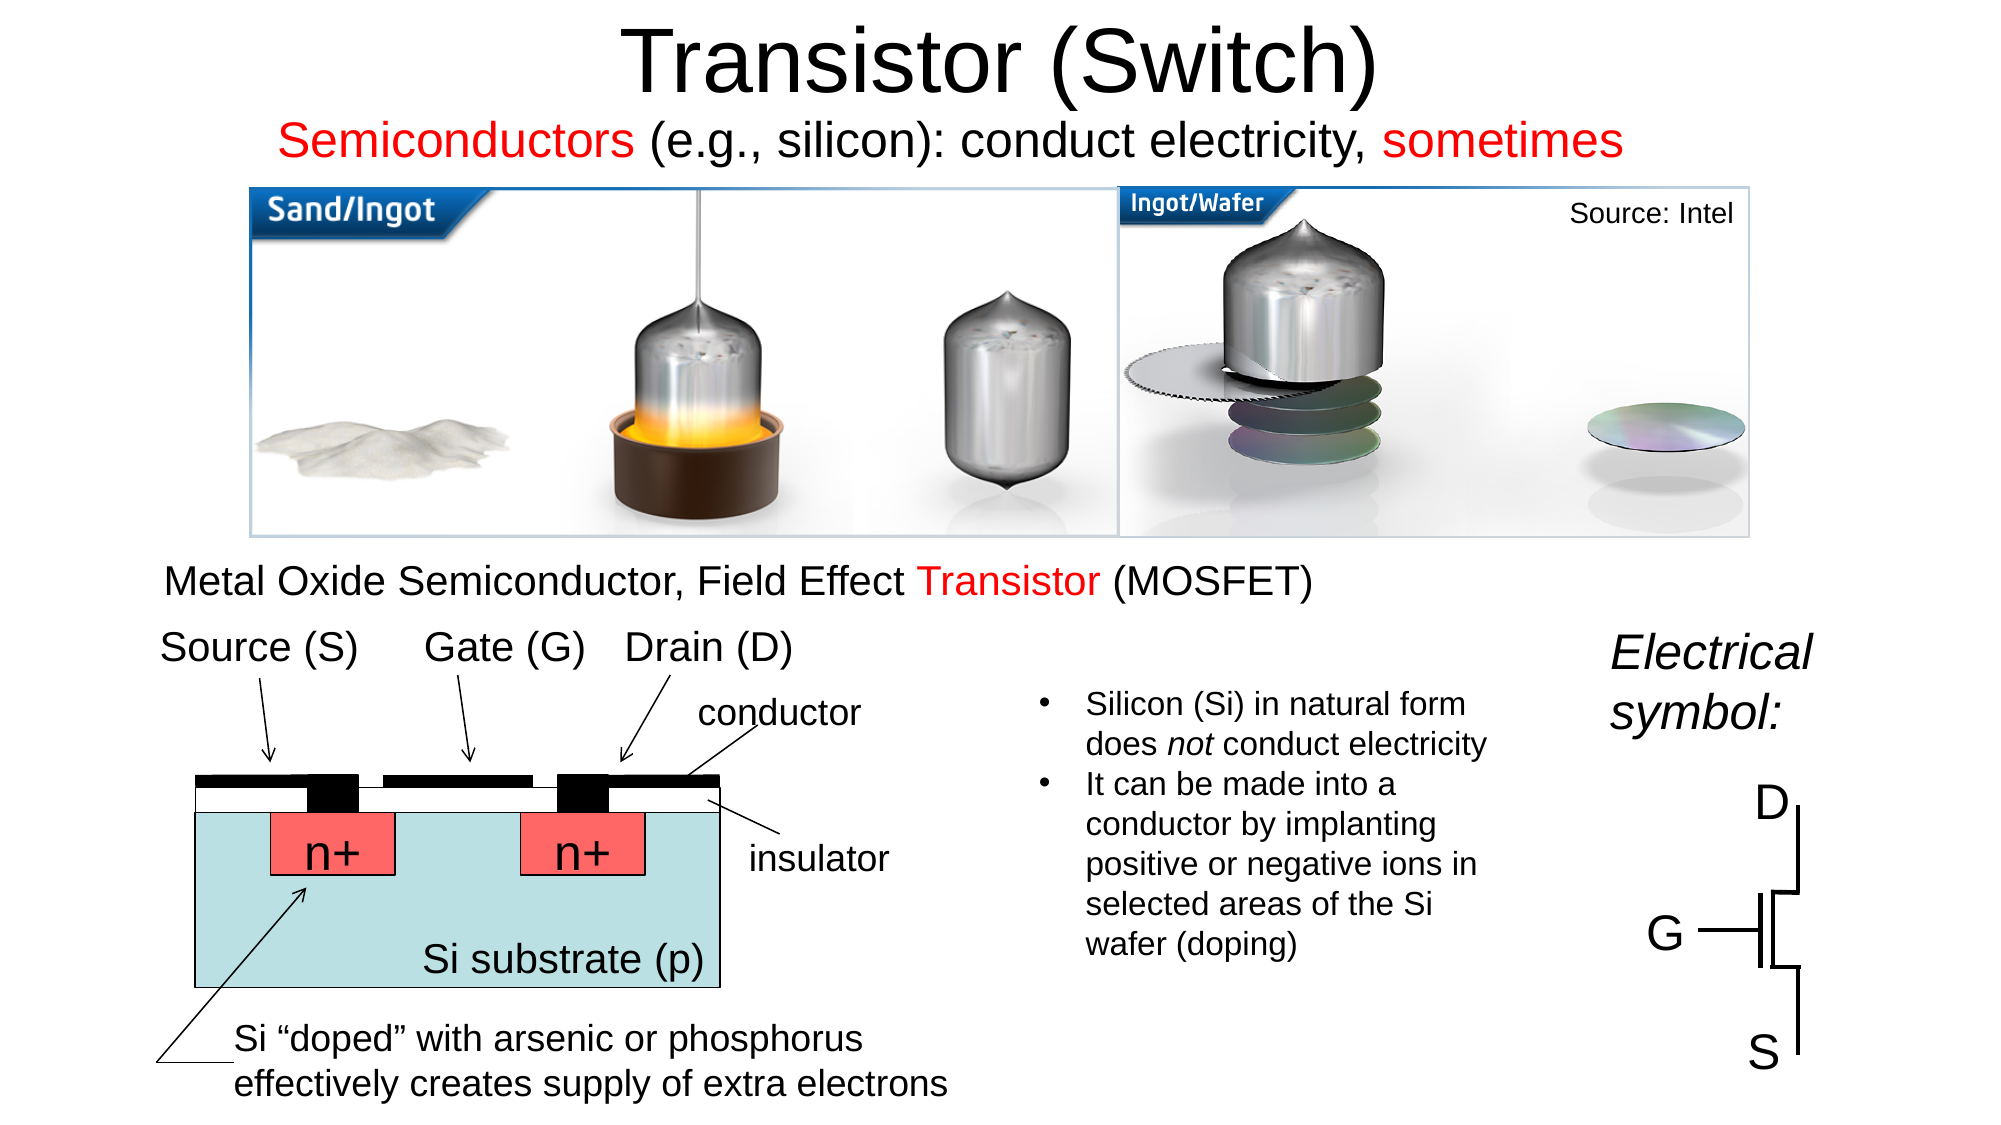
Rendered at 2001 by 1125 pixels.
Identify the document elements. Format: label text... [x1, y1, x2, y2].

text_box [249, 99, 1751, 538]
title Transistor (Switch) [362, 0, 1638, 98]
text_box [1594, 612, 1835, 1089]
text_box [143, 546, 1530, 1113]
